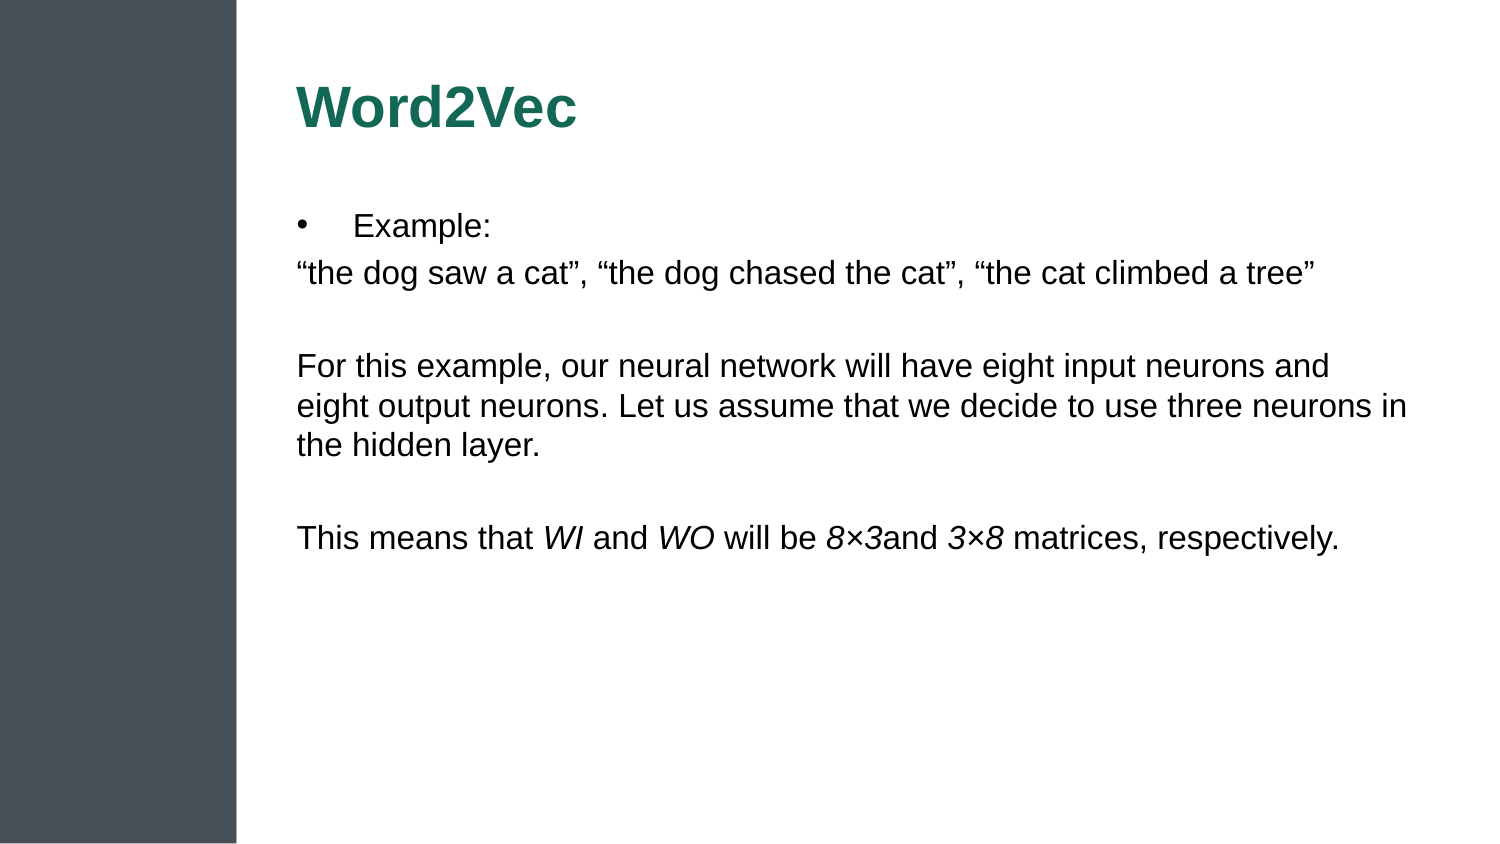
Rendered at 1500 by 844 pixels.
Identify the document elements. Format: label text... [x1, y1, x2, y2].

list Example: “the dog saw a cat”, “the dog chased the cat”, “the cat climbed a tree” For this example, our neural network will have eight input neurons and eight output neurons. Let us assume that we decide to use three neurons in the hidden layer. This means that WI and WO will be 8×3and 3×8 matrices, respectively. [281, 196, 1425, 754]
picture [0, 0, 1500, 844]
title Word2Vec [281, 33, 1425, 175]
